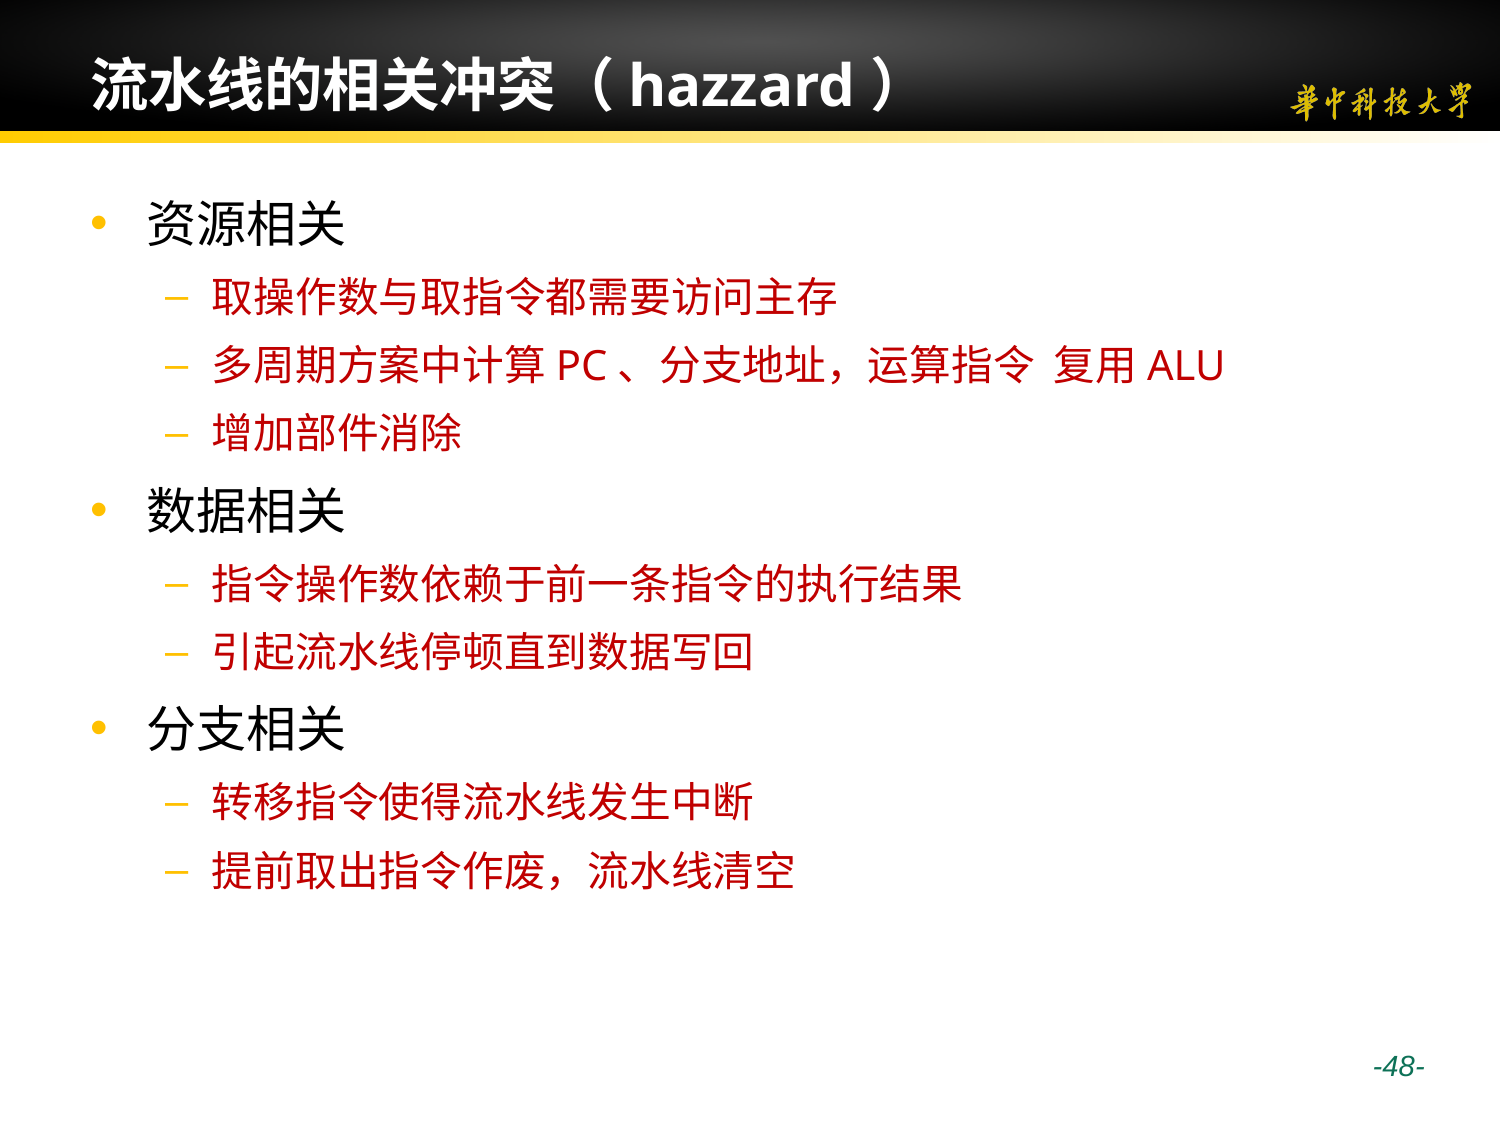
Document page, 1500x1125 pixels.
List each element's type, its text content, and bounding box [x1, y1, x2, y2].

picture [0, 0, 1500, 131]
slide_number -48- [1281, 1039, 1448, 1118]
list 资源相关 取操作数与取指令都需要访问主存 多周期方案中计算PC、分支地址，运算指令 复用ALU 增加部件消除 数据相关 指令操作数依赖于前一条指令的执行结果 引起流水线停顿直到数据写回 分支相关 转移指令使得流水线发生中断 提前取出指令作废，流水线清空 [75, 172, 1424, 1000]
title 流水线的相关冲突（hazzard） [75, 35, 1425, 131]
text_box [650, 131, 655, 143]
text_box [738, 131, 744, 143]
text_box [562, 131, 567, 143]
